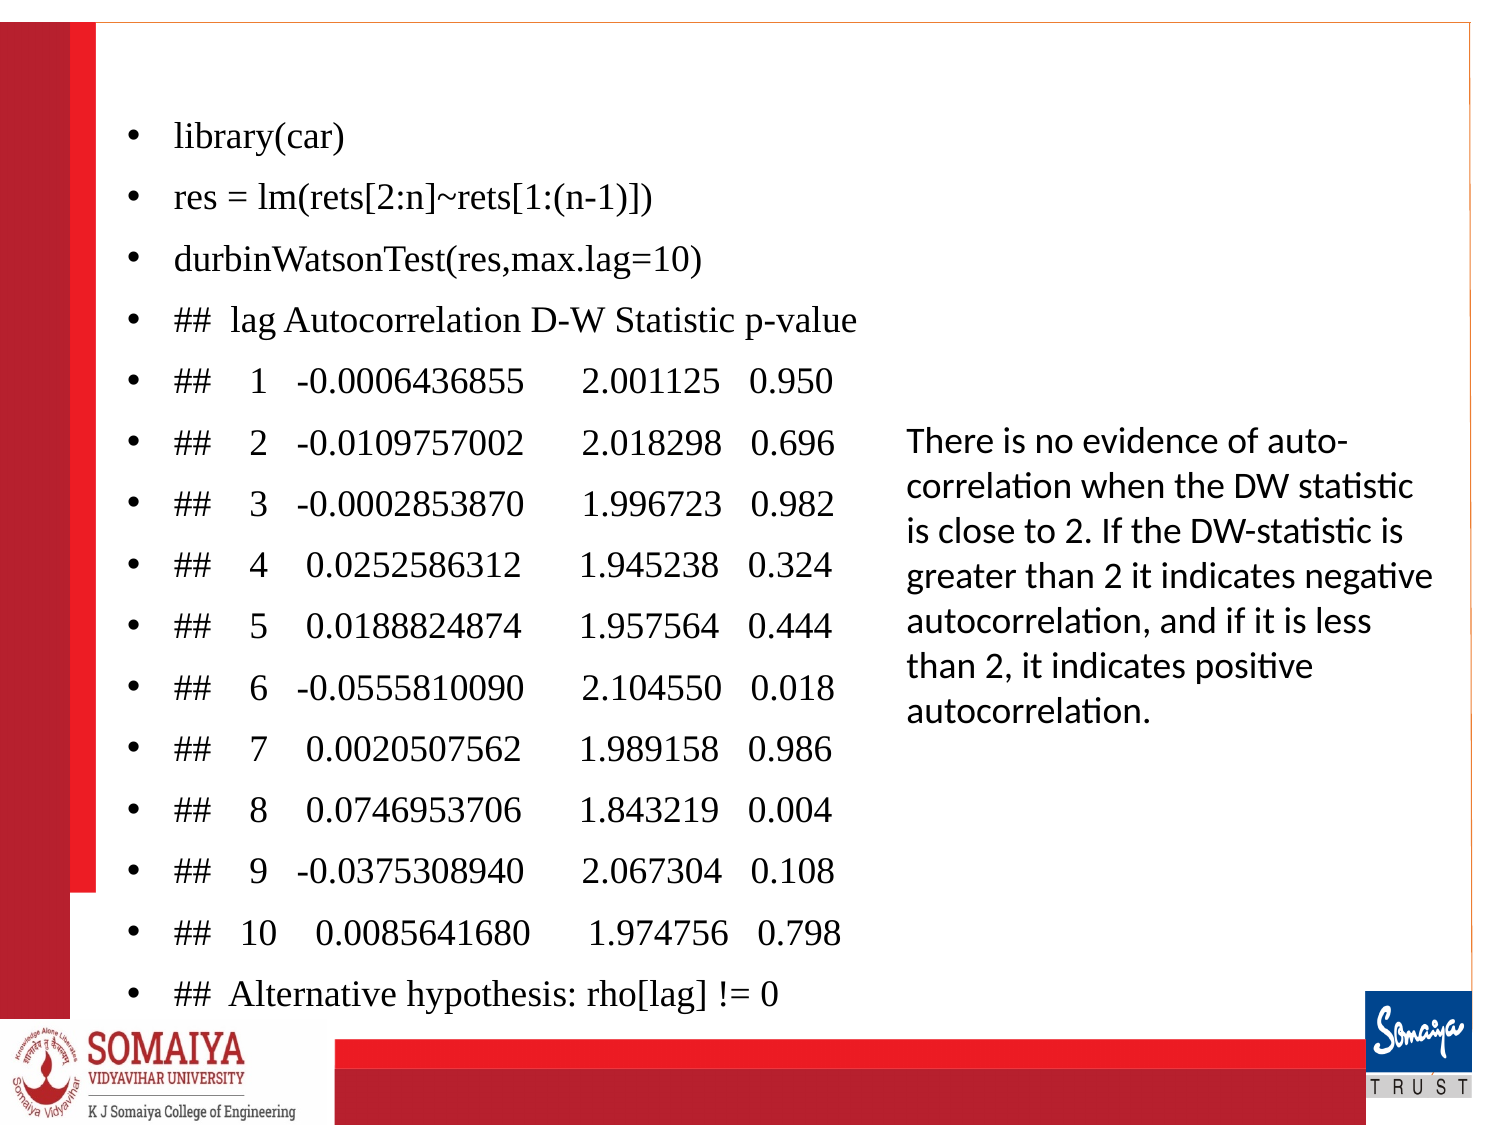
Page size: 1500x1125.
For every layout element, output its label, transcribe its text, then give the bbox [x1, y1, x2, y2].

text_box There is no evidence of auto-correlation when the DW statistic is close to 2. If the DW-statistic is greater than 2 it indicates negative autocorrelation, and if it is less than 2, it indicates positive autocorrelation. [891, 408, 1459, 739]
picture [0, 22, 327, 1125]
picture [1365, 991, 1472, 1098]
list library(car) res = lm(rets[2:n]~rets[1:(n-1)]) durbinWatsonTest(res,max.lag=10) ## lag Autocorrelation D-W Statistic p-value ## 1 -0.0006436855 2.001125 0.950 ## 2 -0.0109757002 2.018298 0.696 ## 3 -0.0002853870 1.996723 0.982 ## 4 0.0252586312 1.945238 0.324 ## 5 0.0188824874 1.957564 0.444 ## 6 -0.0555810090 2.104550 0.018 ## 7 0.0020507562 1.989158 0.986 ## 8 0.0746953706 1.843219 0.004 ## 9 -0.0375308940 2.067304 0.108 ## 10 0.0085641680 1.974756 0.798 ## Alternative hypothesis: rho[lag] != 0 [112, 42, 1463, 786]
picture [335, 1040, 1365, 1125]
